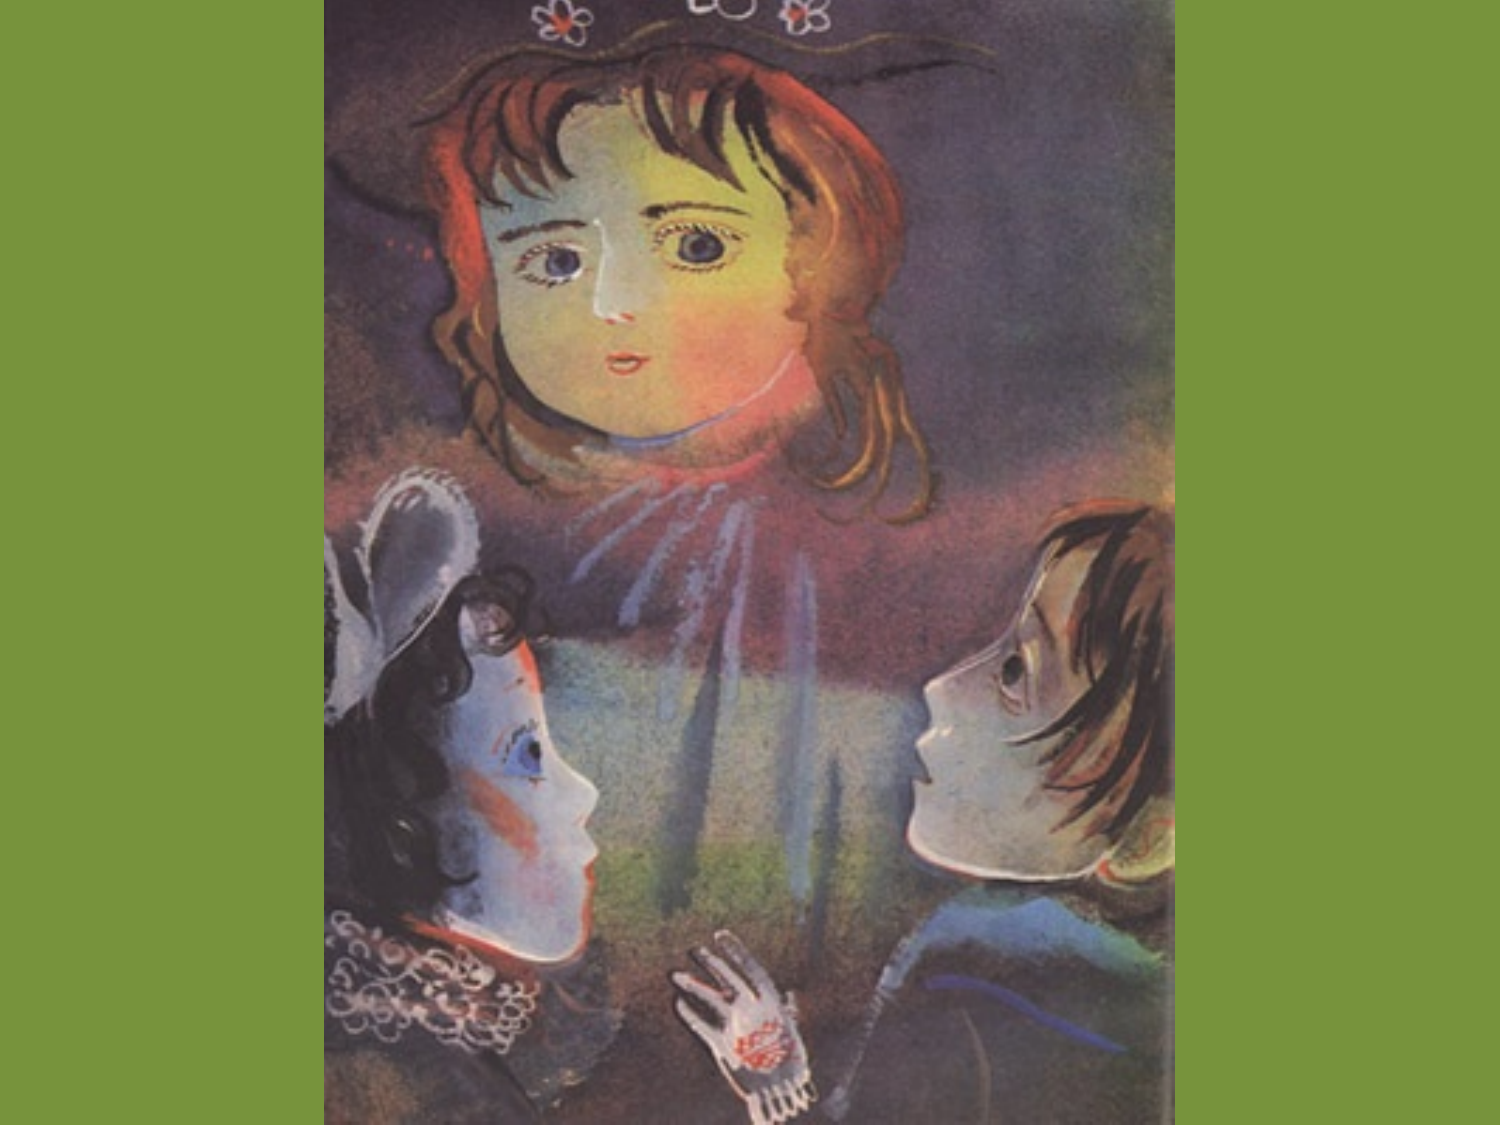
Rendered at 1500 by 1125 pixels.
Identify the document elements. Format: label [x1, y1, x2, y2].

list [324, 0, 1176, 1125]
